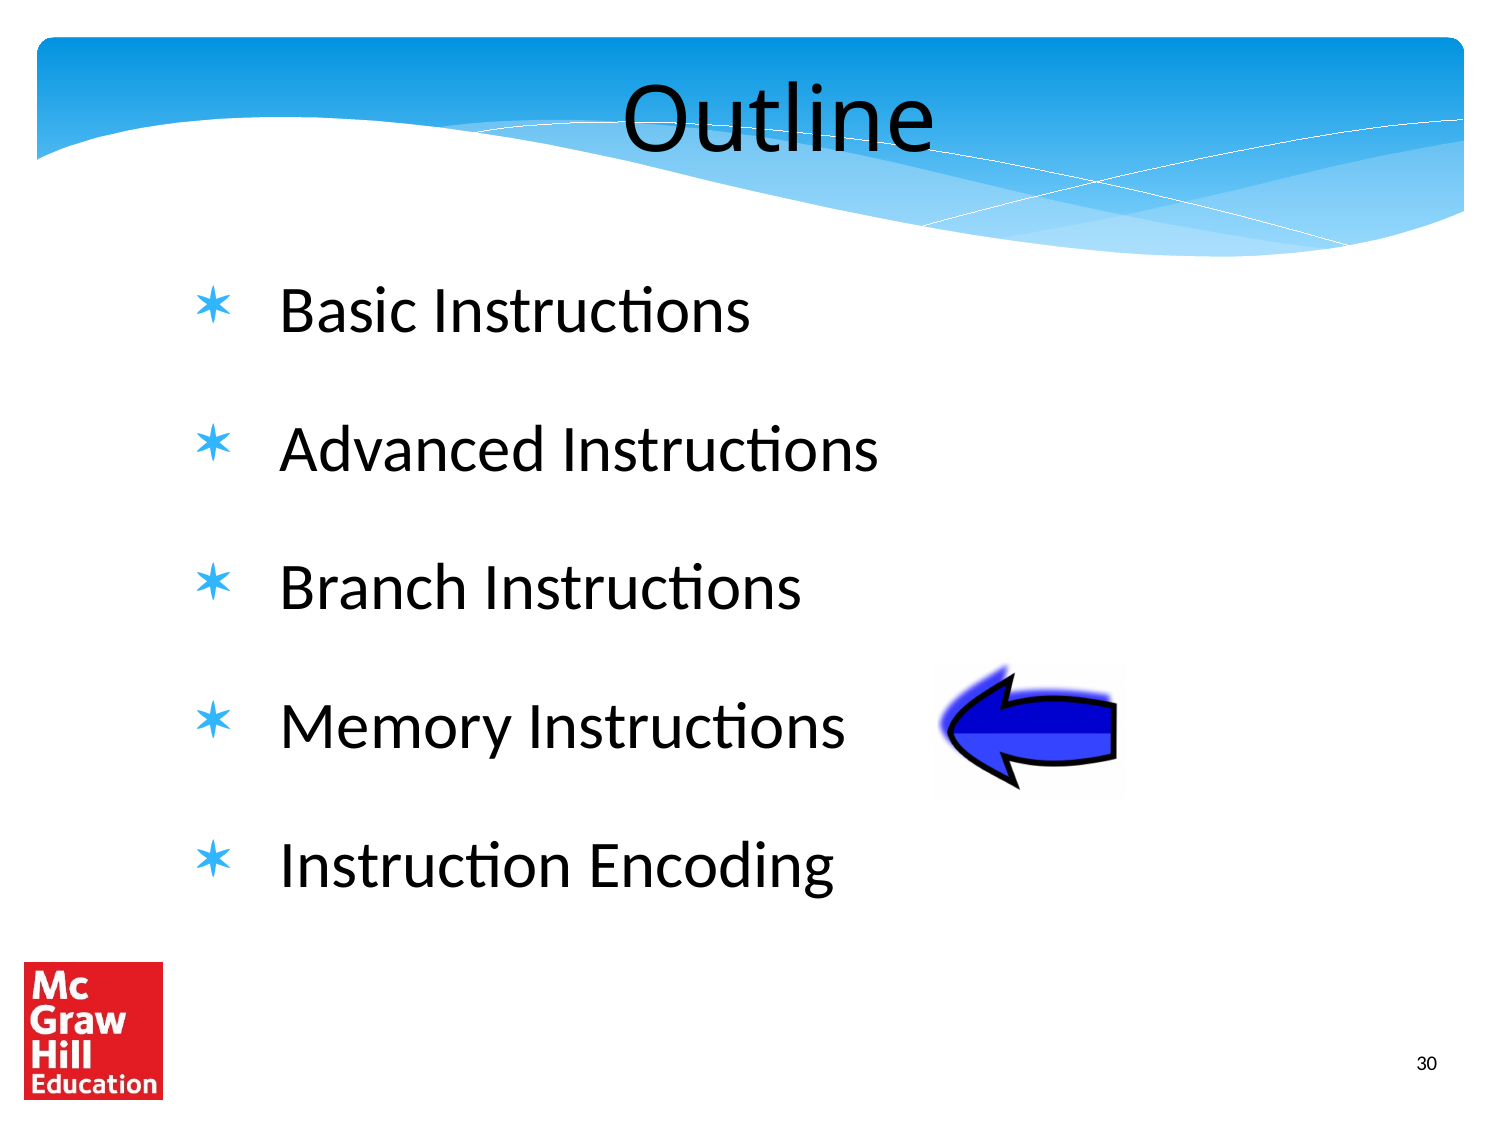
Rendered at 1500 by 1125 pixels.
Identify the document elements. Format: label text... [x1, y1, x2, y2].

title Outline [170, 20, 1388, 209]
picture [24, 962, 163, 1100]
list Basic Instructions Advanced Instructions Branch Instructions Memory Instructions Instruction Encoding [187, 266, 1393, 913]
picture [930, 662, 1126, 801]
